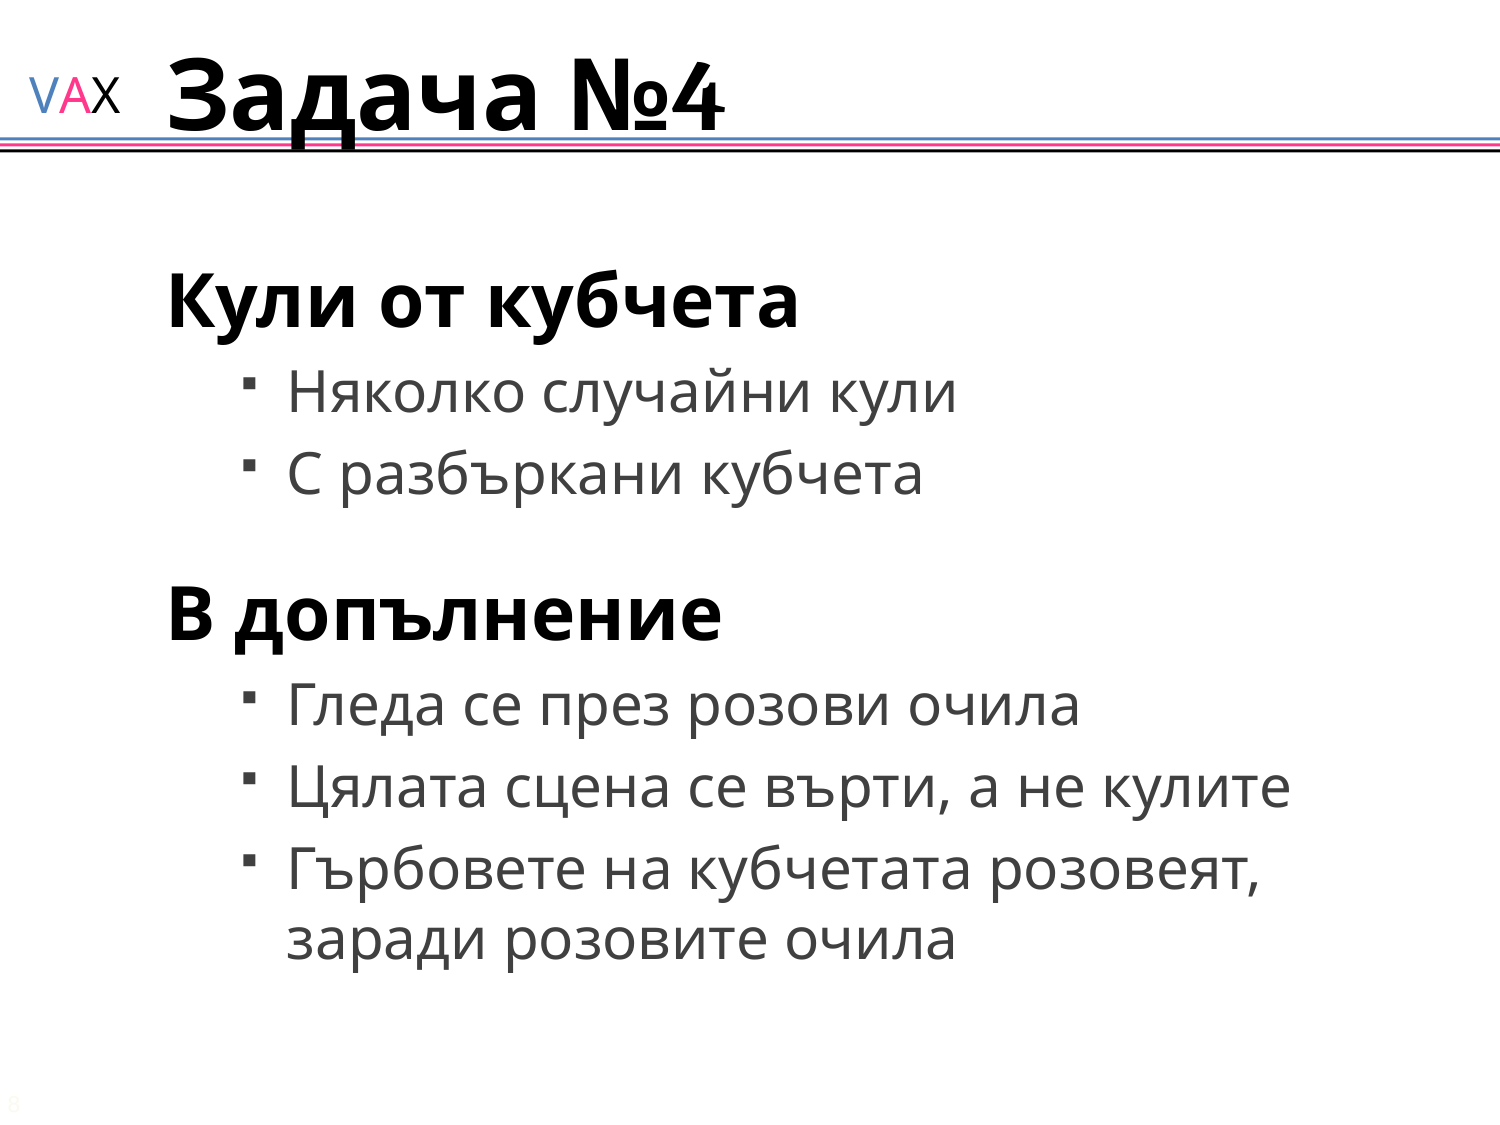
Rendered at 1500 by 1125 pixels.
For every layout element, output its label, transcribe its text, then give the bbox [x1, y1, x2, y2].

title Задача №4 [0, 37, 1500, 144]
list Кули от кубчета Няколко случайни кули С разбъркани кубчета В допълнение Гледа се през розови очила Цялата сцена се върти, а не кулите Гърбовете на кубчетата розовеят, заради розовите очила [150, 200, 1488, 1113]
